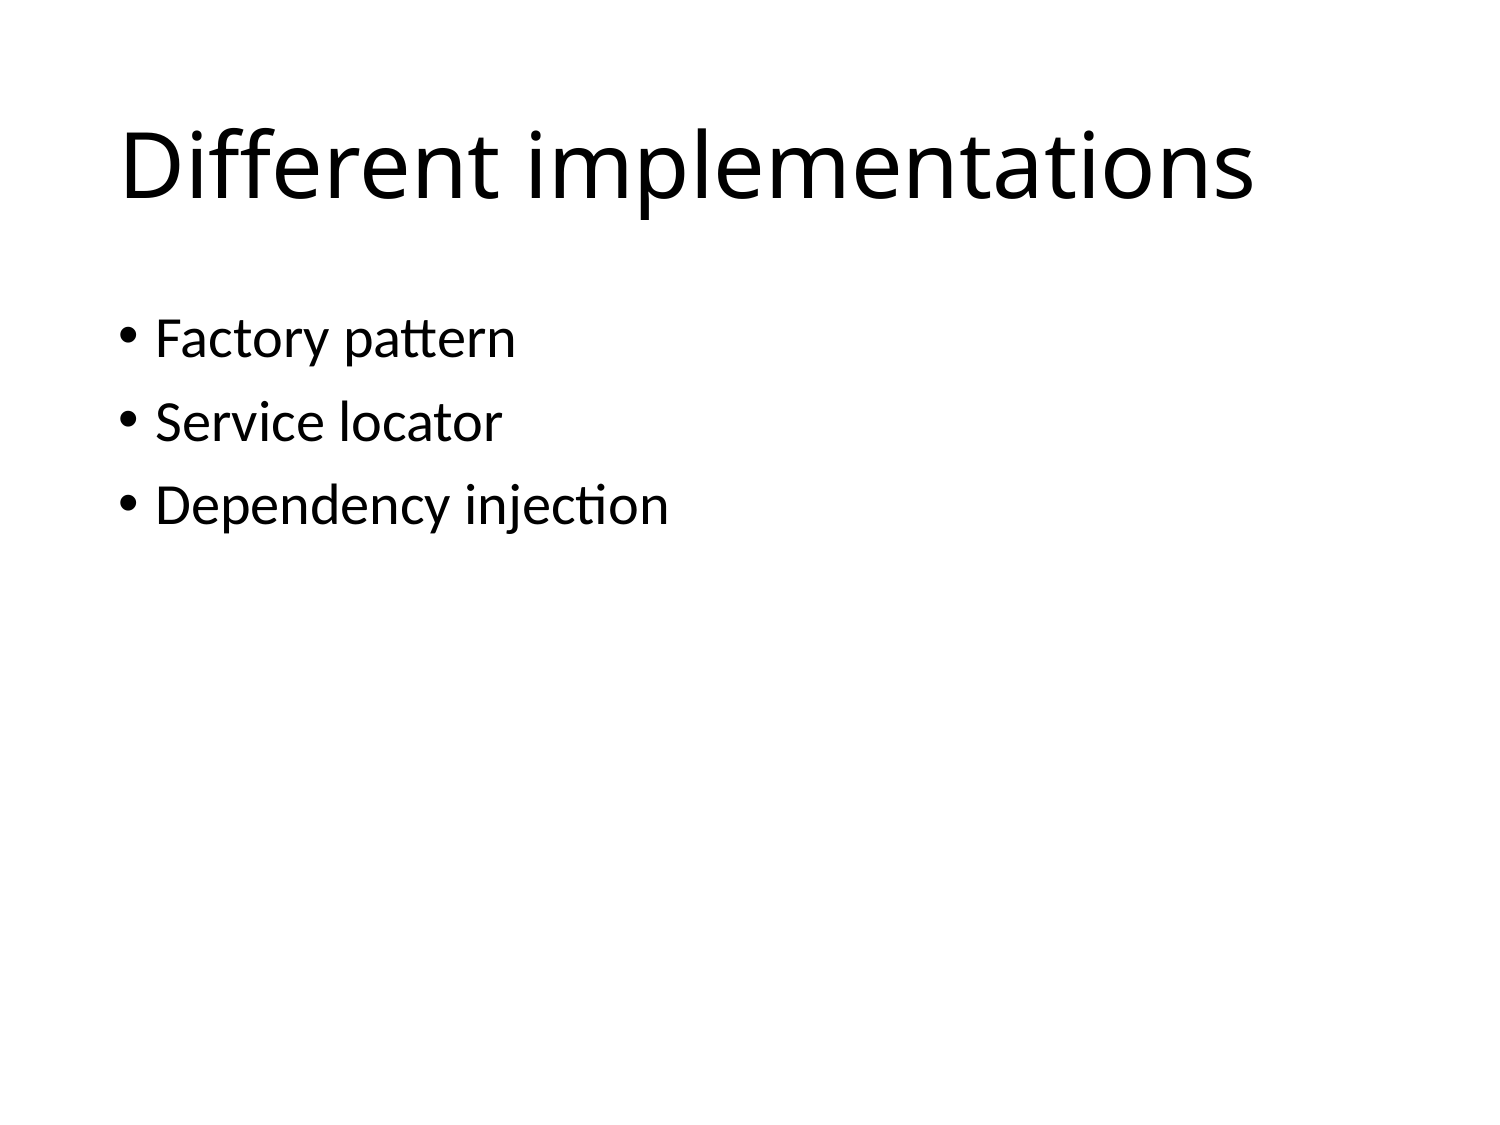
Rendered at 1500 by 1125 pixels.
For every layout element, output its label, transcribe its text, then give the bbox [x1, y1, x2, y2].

list Factory pattern Service locator Dependency injection [103, 299, 1397, 1014]
title Different implementations [103, 59, 1397, 278]
